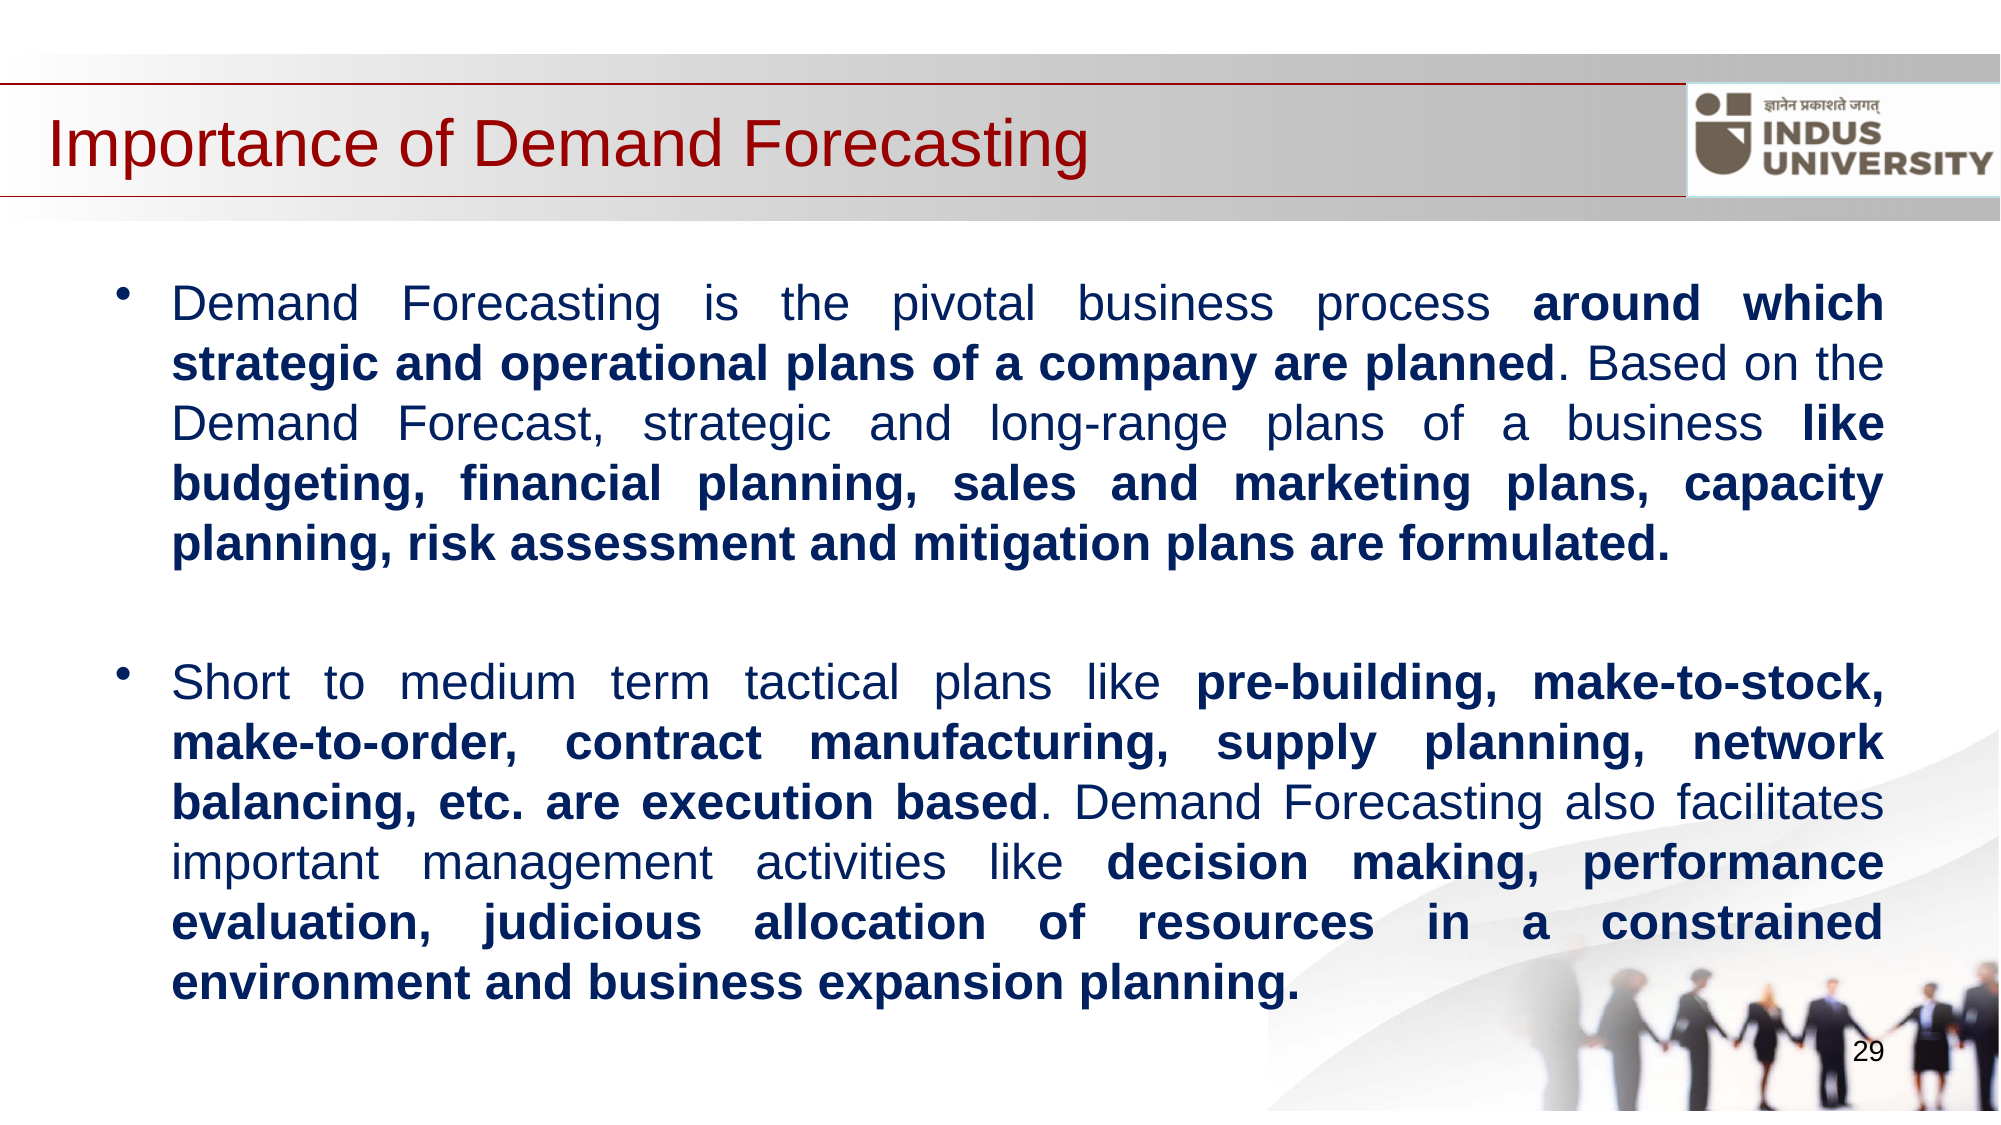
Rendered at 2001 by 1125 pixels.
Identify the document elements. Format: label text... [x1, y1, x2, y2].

list Demand Forecasting is the pivotal business process around which strategic and operational plans of a company are planned. Based on the Demand Forecast, strategic and long-range plans of a business like budgeting, financial planning, sales and marketing plans, capacity planning, risk assessment and mitigation plans are formulated. Short to medium term tactical plans like pre-building, make-to-stock, make-to-order, contract manufacturing, supply planning, network balancing, etc. are execution based. Demand Forecasting also facilitates important management activities like decision making, performance evaluation, judicious allocation of resources in a constrained environment and business expansion planning. [99, 262, 1901, 1006]
title Importance of Demand Forecasting [0, 83, 1686, 197]
picture [1687, 83, 2000, 197]
picture [1268, 728, 1999, 1111]
slide_number 29 [1433, 1024, 1900, 1103]
